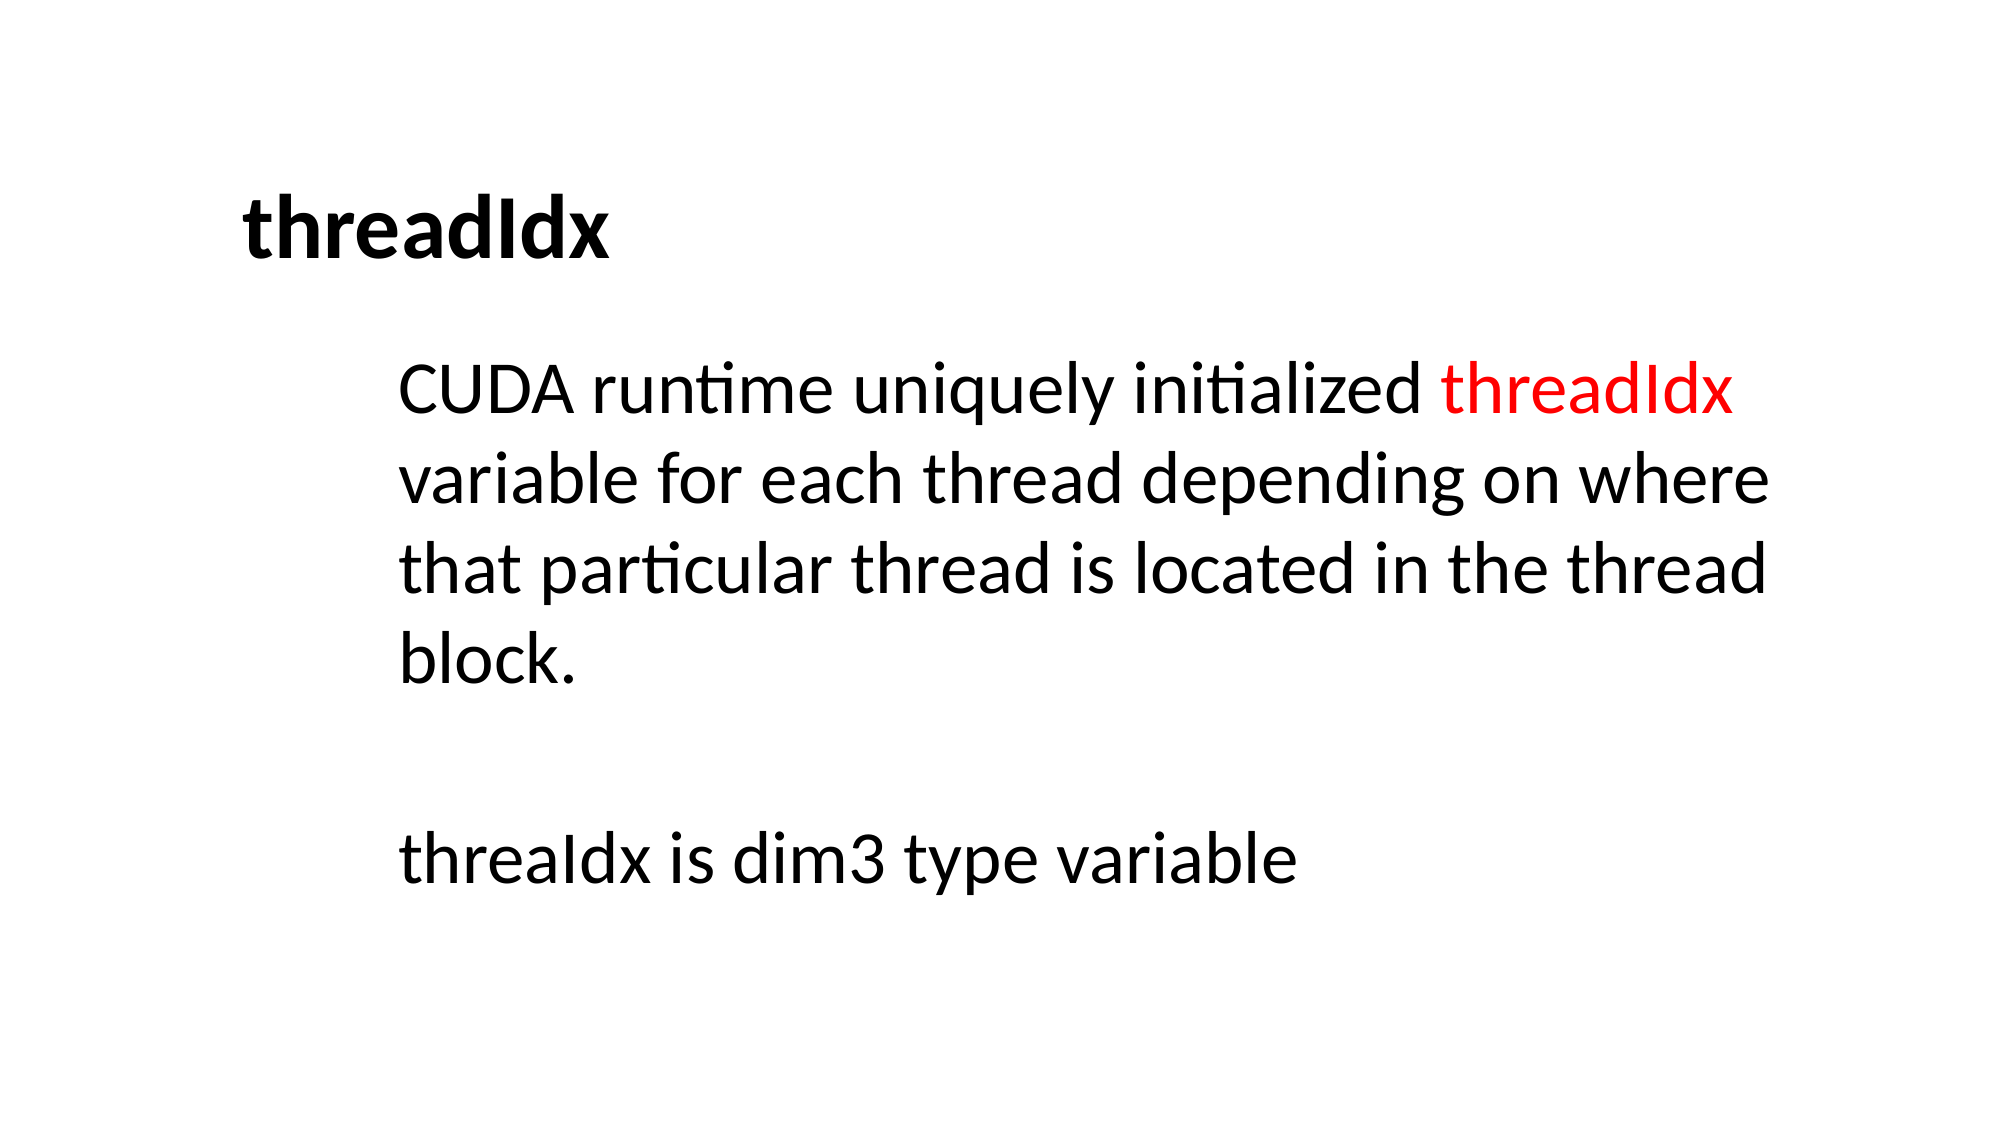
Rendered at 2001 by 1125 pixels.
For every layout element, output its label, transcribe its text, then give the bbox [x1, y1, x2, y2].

text_box CUDA runtime uniquely initialized threadIdx variable for each thread depending on where that particular thread is located in the thread block. [383, 331, 1847, 706]
text_box threadIdx [227, 159, 686, 285]
text_box threaIdx is dim3 type variable [383, 801, 1796, 907]
